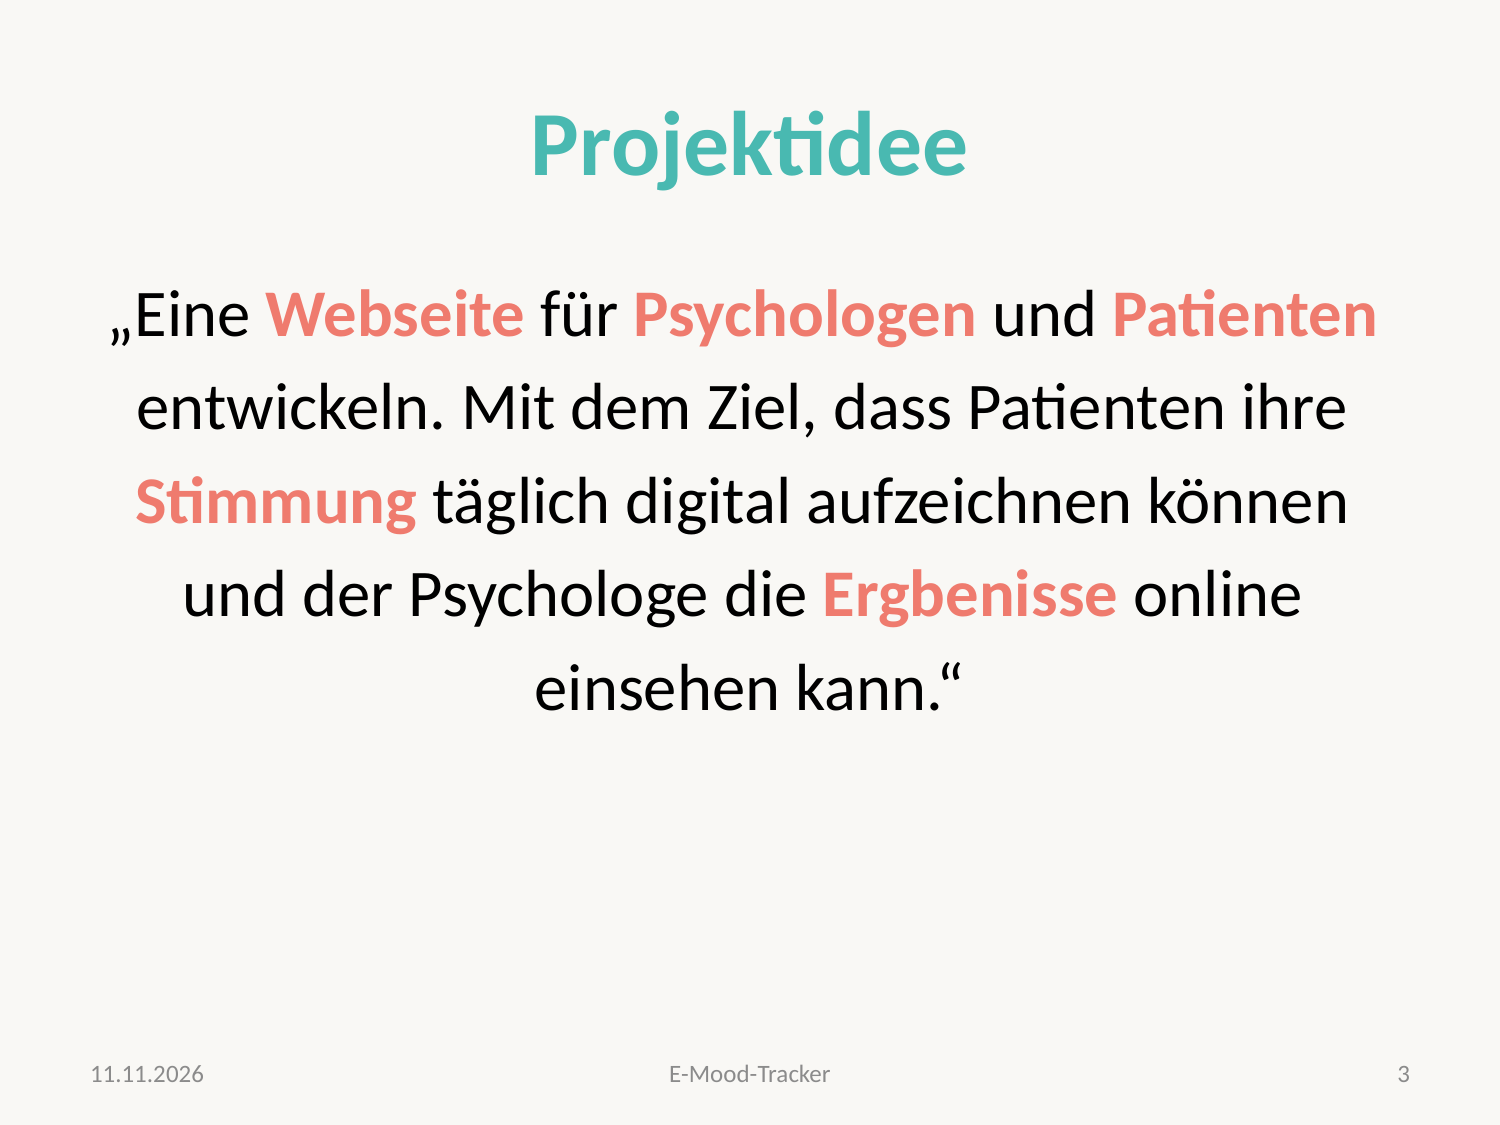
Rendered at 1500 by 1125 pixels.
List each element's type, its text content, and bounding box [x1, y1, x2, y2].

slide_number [75, 1042, 425, 1103]
slide_number 3 [1074, 1042, 1425, 1103]
title Projektidee [75, 45, 1425, 233]
list „Eine Webseite für Psychologen und Patienten entwickeln. Mit dem Ziel, dass Patienten ihre Stimmung täglich digital aufzeichnen können und der Psychologe die Ergbenisse online einsehen kann.“ [75, 262, 1425, 774]
footer E-Mood-Tracker [512, 1042, 988, 1103]
